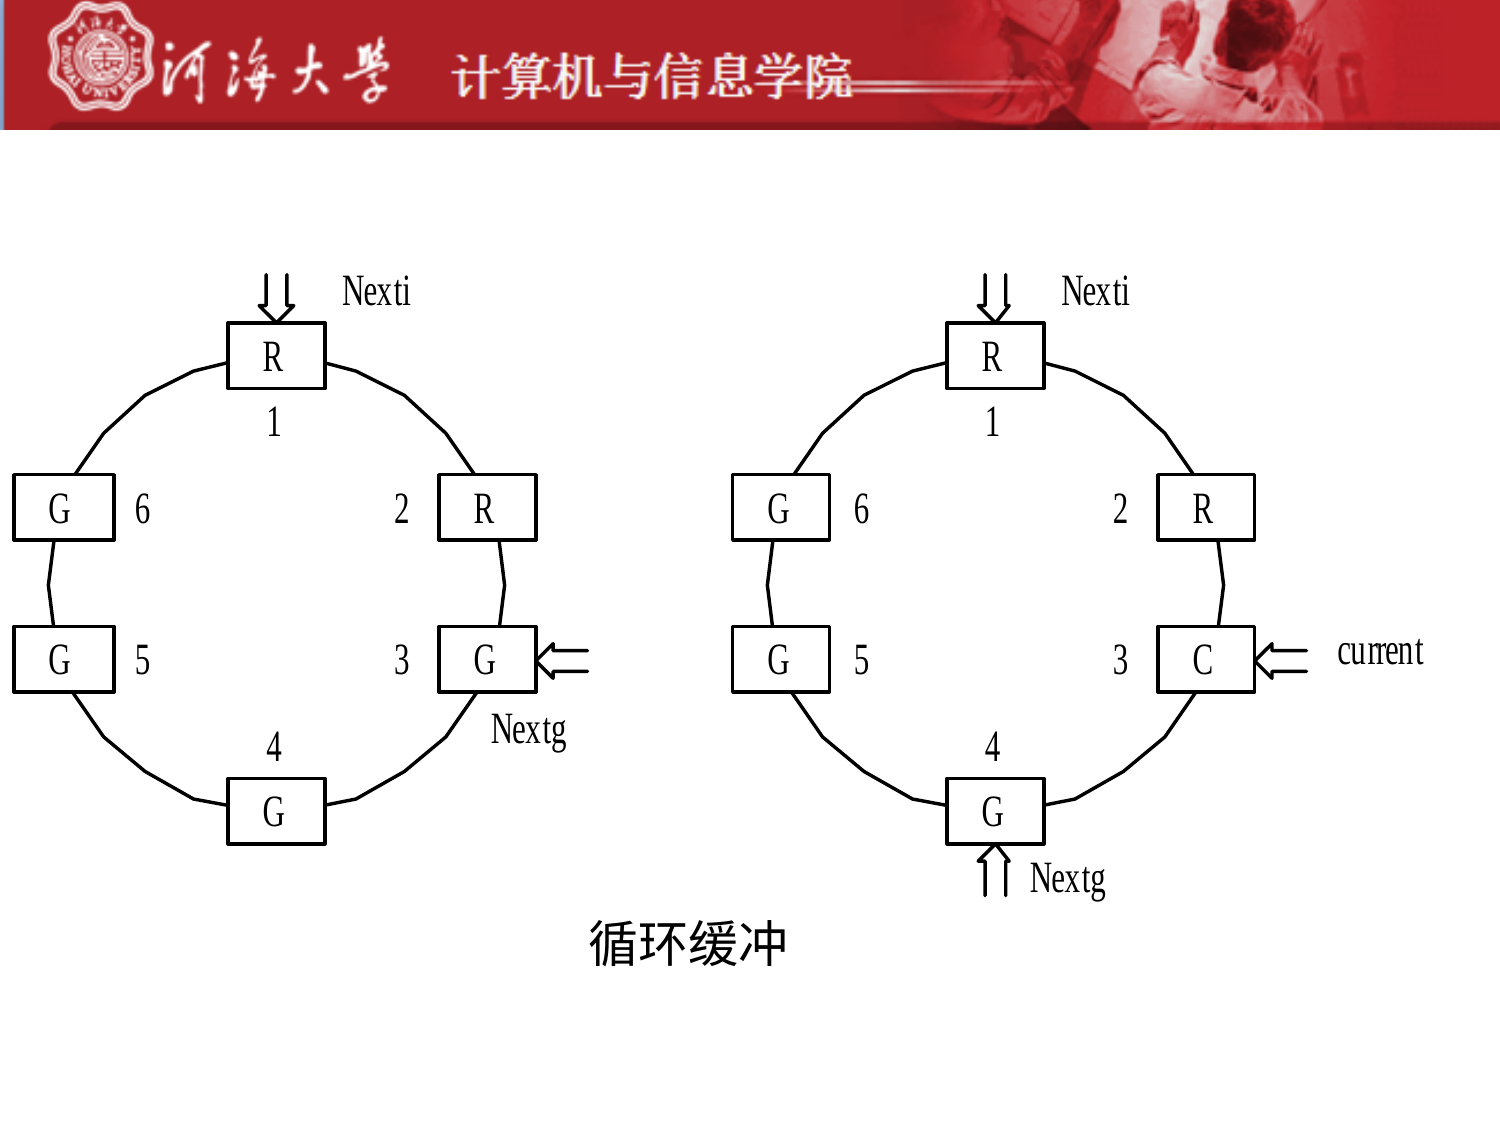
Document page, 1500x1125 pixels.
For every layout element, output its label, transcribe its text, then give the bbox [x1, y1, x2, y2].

text_box 循环缓冲 [573, 927, 815, 980]
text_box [0, 243, 1500, 927]
picture [0, 0, 1500, 130]
